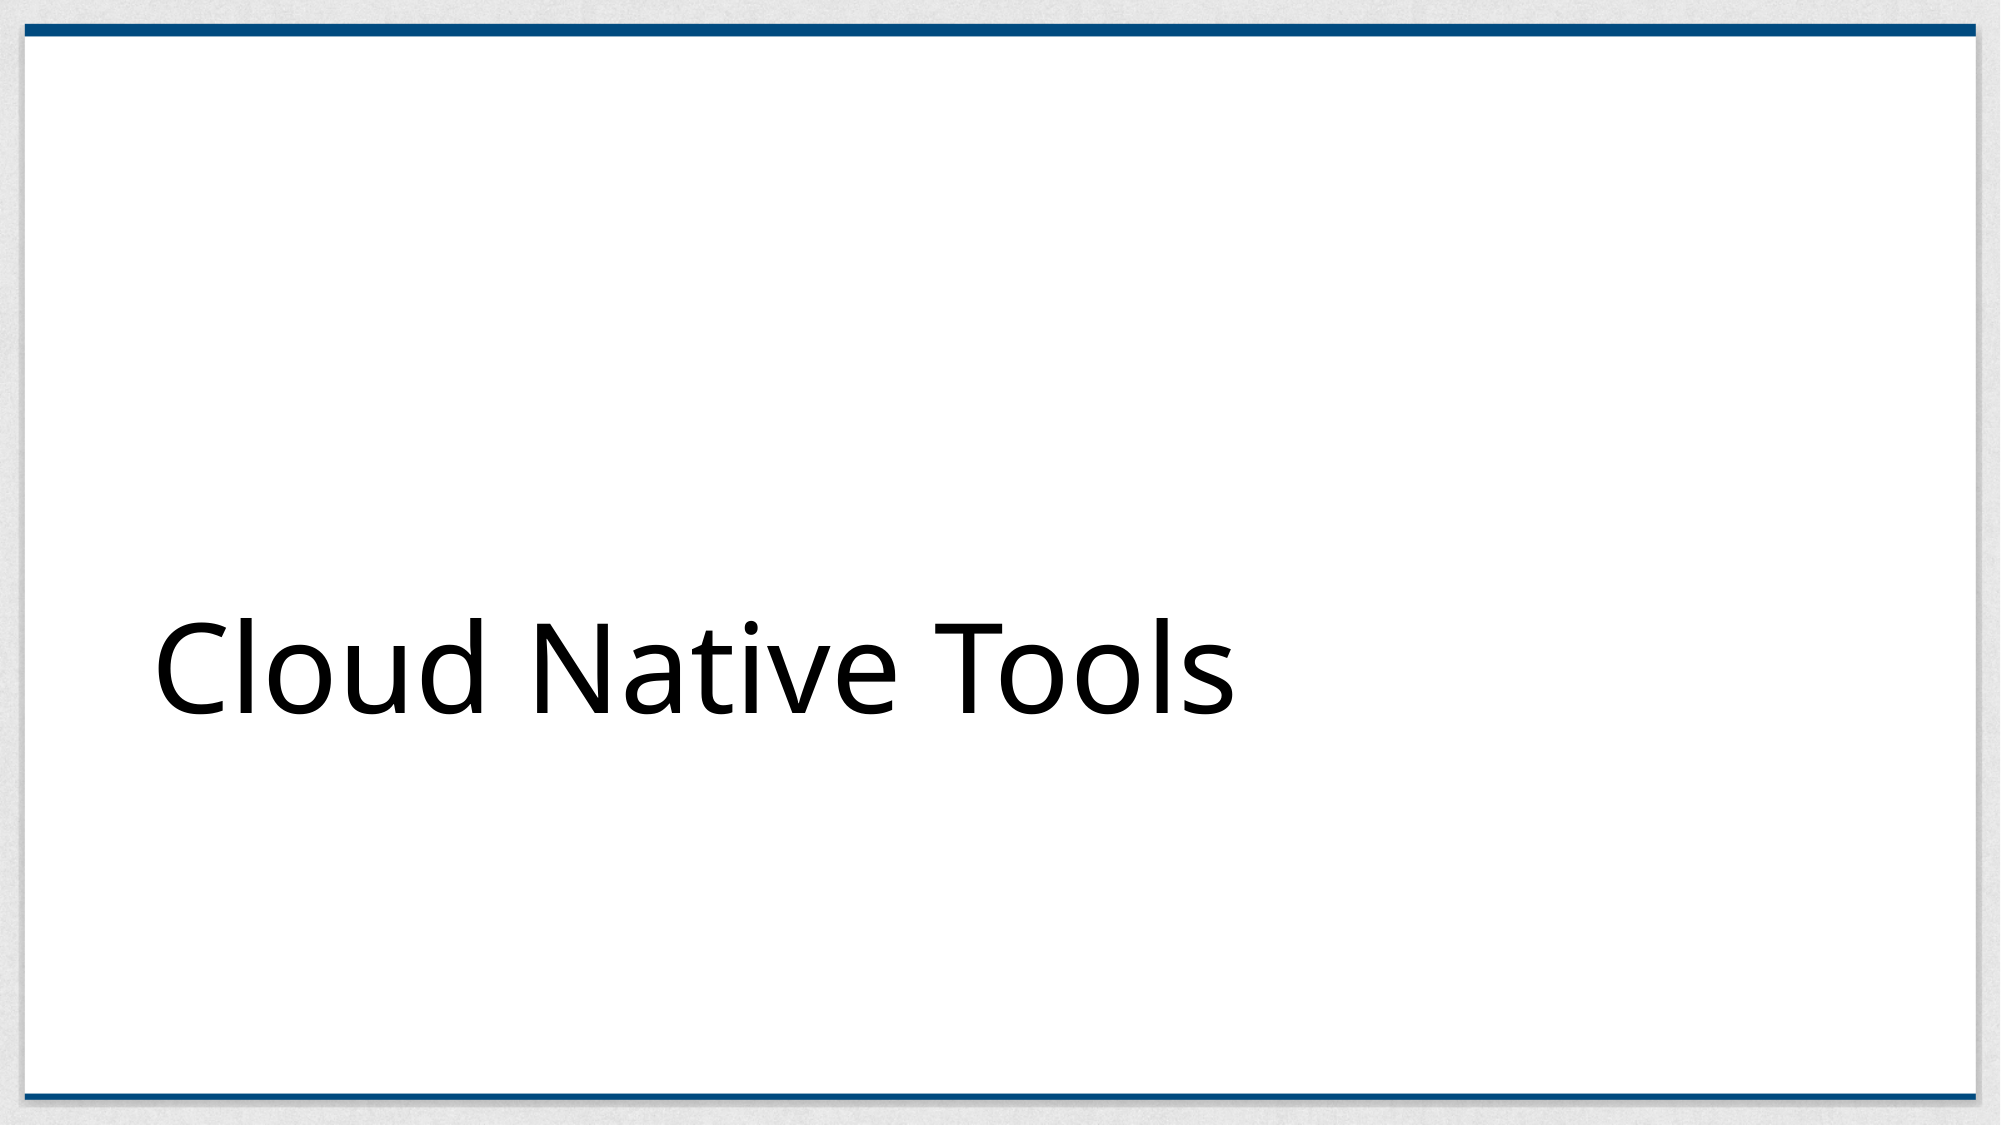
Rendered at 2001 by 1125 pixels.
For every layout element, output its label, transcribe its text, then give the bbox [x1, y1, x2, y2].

picture [0, 0, 2001, 1125]
title Cloud Native Tools [136, 280, 1862, 749]
